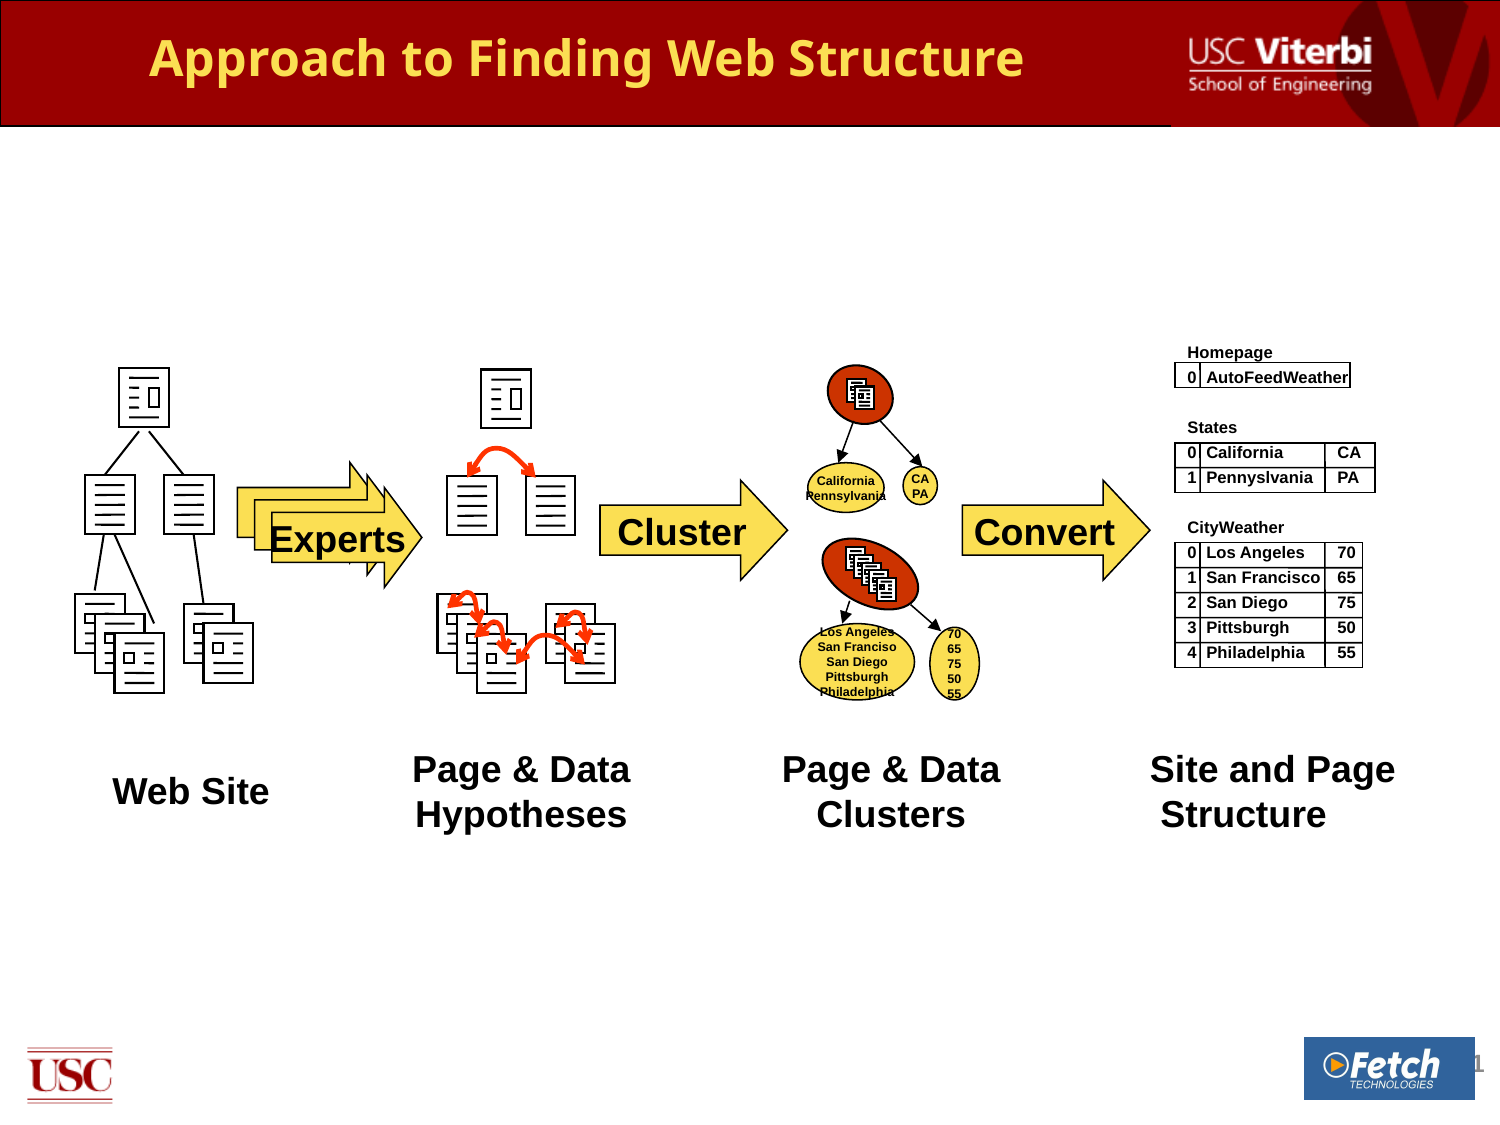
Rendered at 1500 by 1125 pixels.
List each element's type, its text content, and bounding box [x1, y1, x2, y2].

picture [1304, 1037, 1476, 1101]
picture [1171, 1, 1500, 127]
slide_number 21 [1149, 1025, 1500, 1100]
picture [0, 1035, 125, 1125]
title Approach to Finding Web Structure [24, 0, 1151, 119]
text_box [74, 337, 1413, 844]
